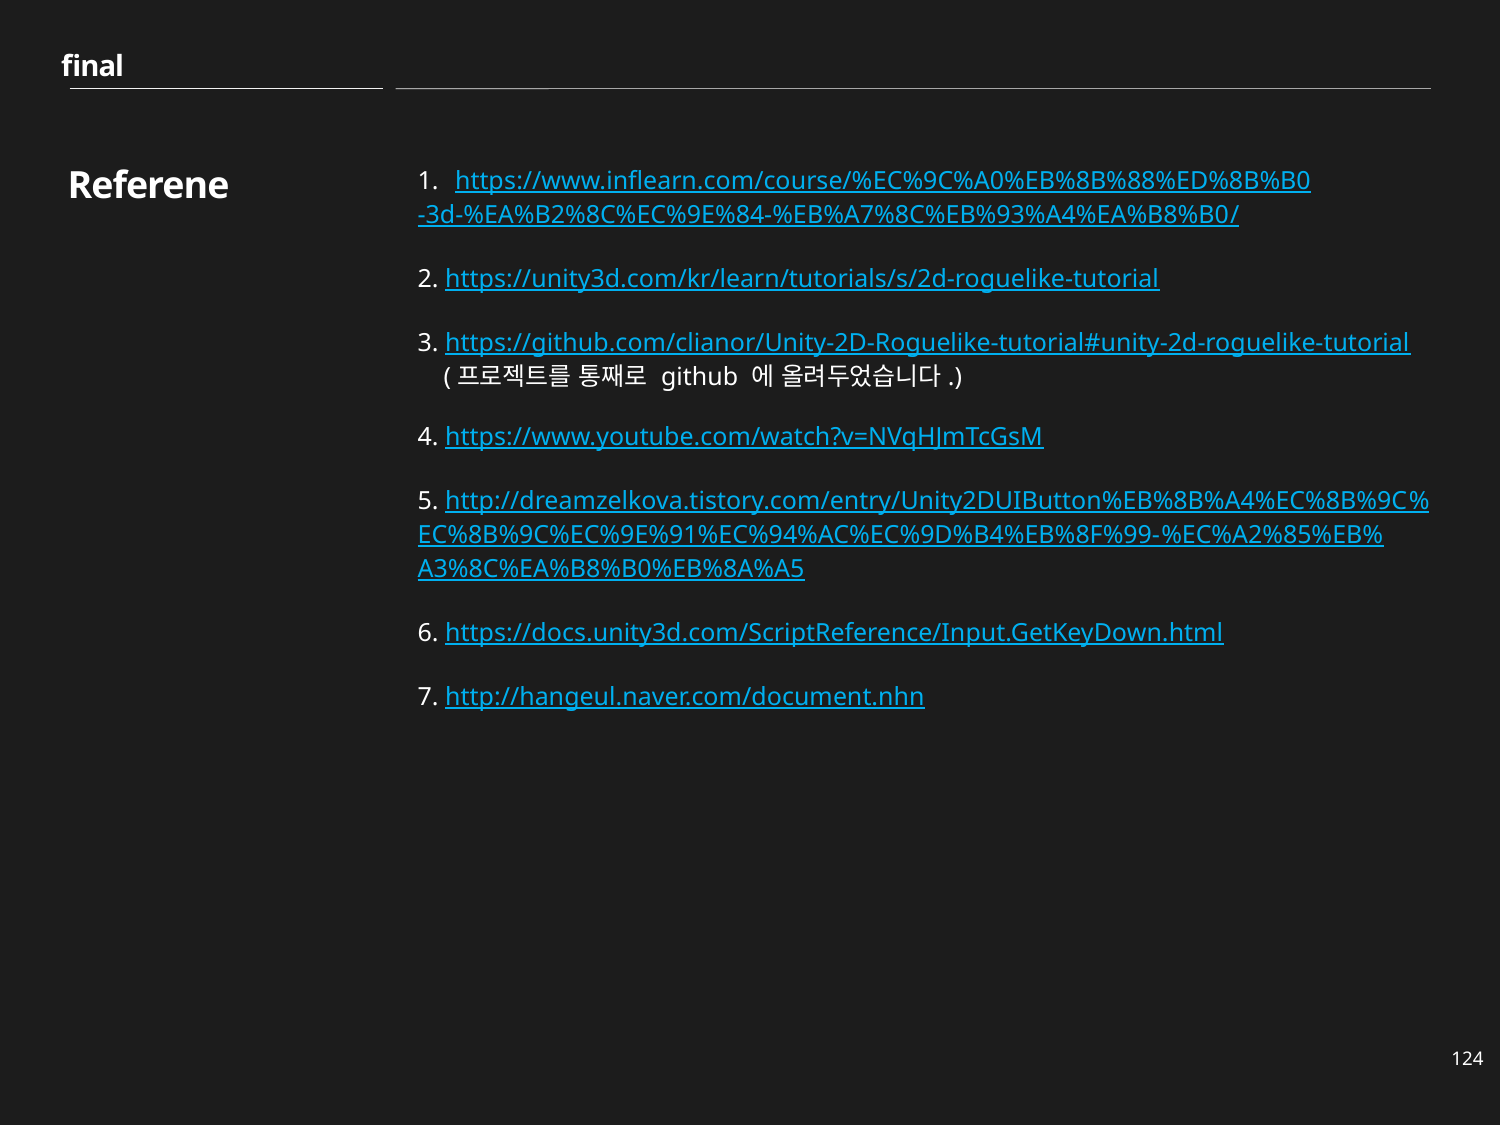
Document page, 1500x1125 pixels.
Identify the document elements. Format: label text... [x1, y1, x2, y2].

text_box final [46, 39, 140, 90]
text_box https://www.inflearn.com/course/%EC%9C%A0%EB%8B%88%ED%8B%B0 -3d-%EA%B2%8C%EC%9E%84-%EB%A7%8C%EB%93%A4%EA%B8%B0/ 2. https://unity3d.com/kr/learn/tutorials/s/2d-roguelike-tutorial 3. https://github.com/clianor/Unity-2D-Roguelike-tutorial#unity-2d-roguelike-tutorial (프로젝트를 통째로 github 에 올려두었습니다.) 4. https://www.youtube.com/watch?v=NVqHJmTcGsM 5. http://dreamzelkova.tistory.com/entry/Unity2DUIButton%EB%8B%A4%EC%8B%9C% EC%8B%9C%EC%9E%91%EC%94%AC%EC%9D%B4%EB%8F%99-%EC%A2%85%EB% A3%8C%EA%B8%B0%EB%8A%A5 6. https://docs.unity3d.com/ScriptReference/Input.GetKeyDown.html 7. http://hangeul.naver.com/document.nhn [402, 157, 1445, 812]
title Referene [52, 153, 384, 395]
text_box 124 [1377, 1039, 1499, 1080]
